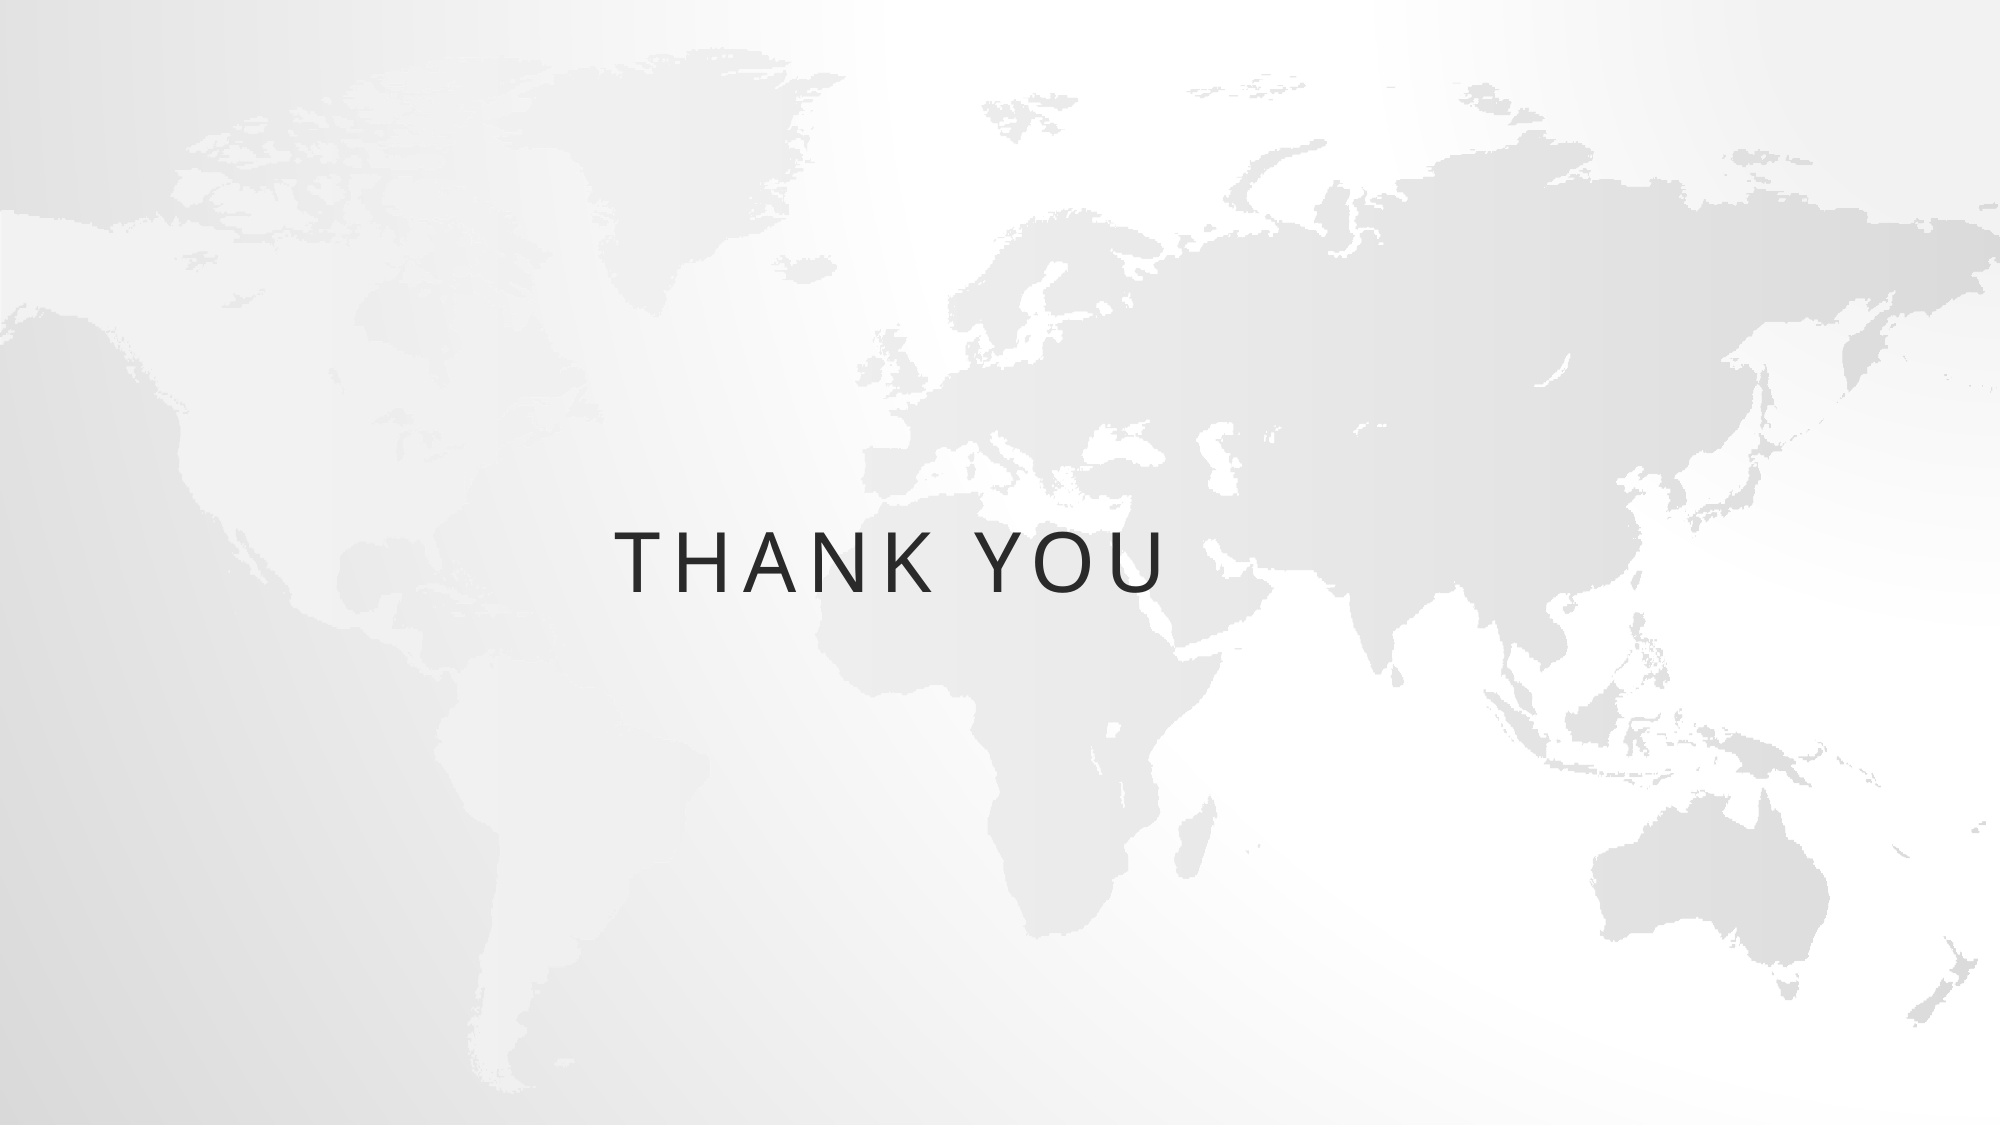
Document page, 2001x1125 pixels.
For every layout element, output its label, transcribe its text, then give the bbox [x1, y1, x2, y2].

picture [0, 0, 2000, 1125]
text_box THANK YOU [599, 501, 1588, 617]
